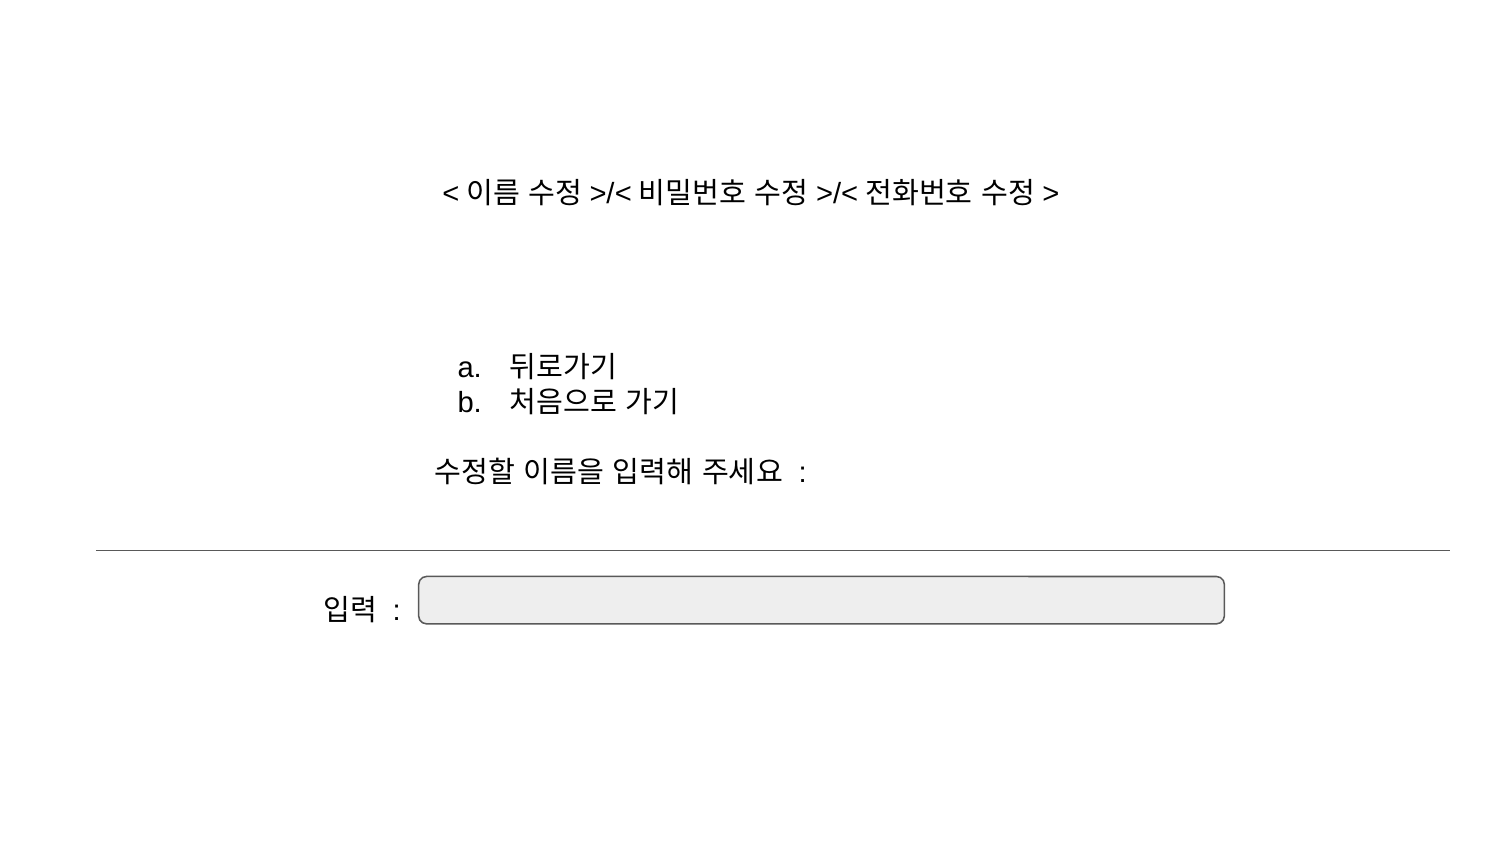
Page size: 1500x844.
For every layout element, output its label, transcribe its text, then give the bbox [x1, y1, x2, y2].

text_box <이름 수정>/<비밀번호 수정>/<전화번호 수정> 뒤로가기 처음으로 가기 수정할 이름을 입력해 주세요 : [419, 159, 1083, 275]
text_box [418, 576, 1225, 624]
text_box 입력 : [308, 559, 1370, 624]
